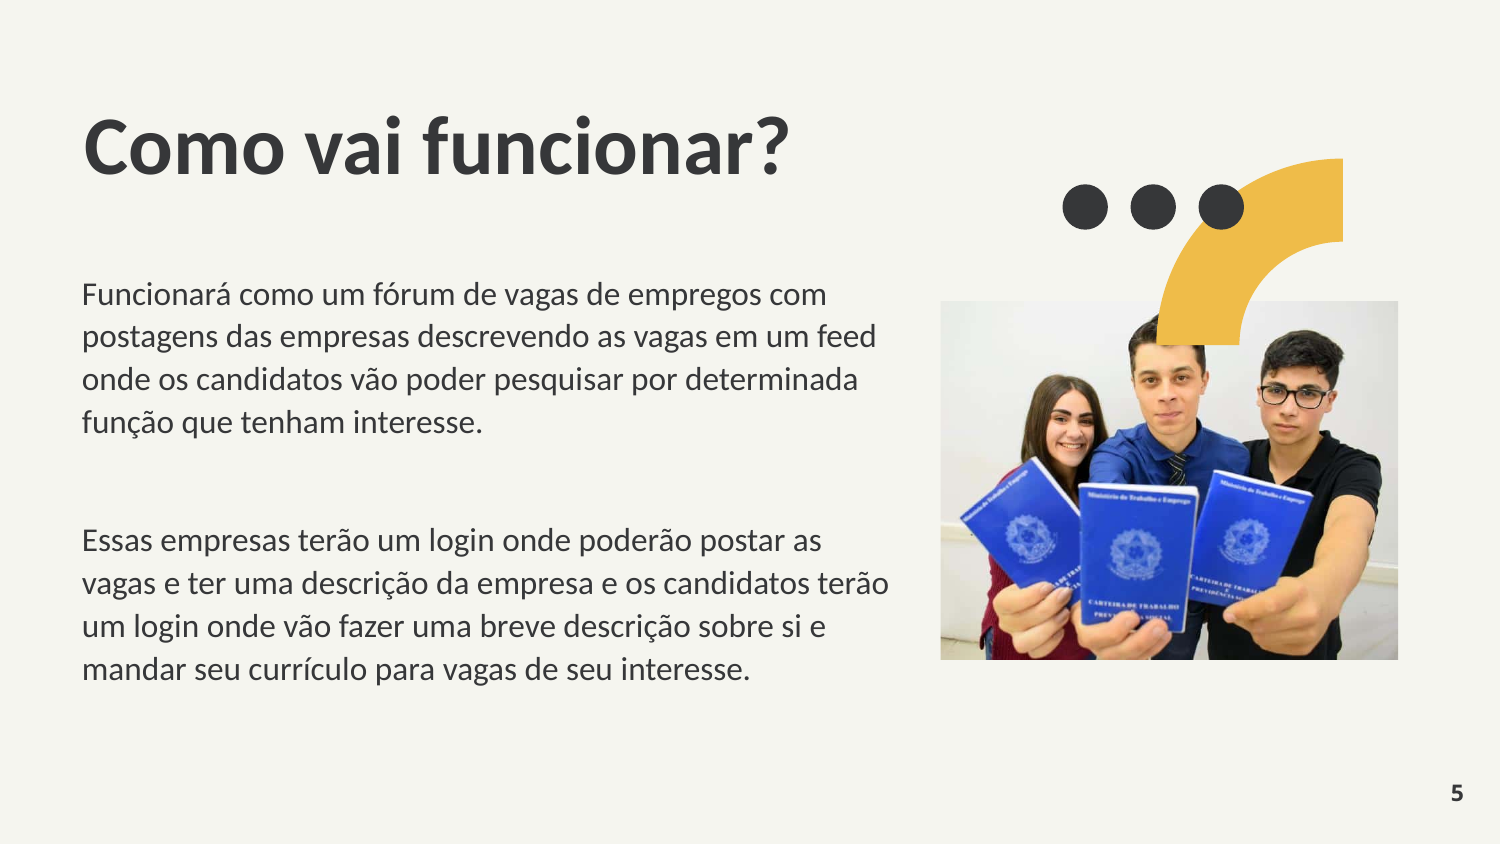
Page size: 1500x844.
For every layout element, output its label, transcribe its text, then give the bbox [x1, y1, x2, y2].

text_box [1062, 184, 1108, 230]
title Como vai funcionar? [84, 84, 1148, 203]
list Funcionará como um fórum de vagas de empregos com postagens das empresas descrevendo as vagas em um feed onde os candidatos vão poder pesquisar por determinada função que tenham interesse. Essas empresas terão um login onde poderão postar as vagas e ter uma descrição da empresa e os candidatos terão um login onde vão fazer uma breve descrição sobre si e mandar seu currículo para vagas de seu interesse. [60, 268, 905, 460]
text_box [1162, 158, 1343, 299]
slide_number 5 [1374, 779, 1464, 809]
text_box [1198, 184, 1244, 230]
text_box [1130, 184, 1176, 230]
picture [940, 301, 1399, 660]
